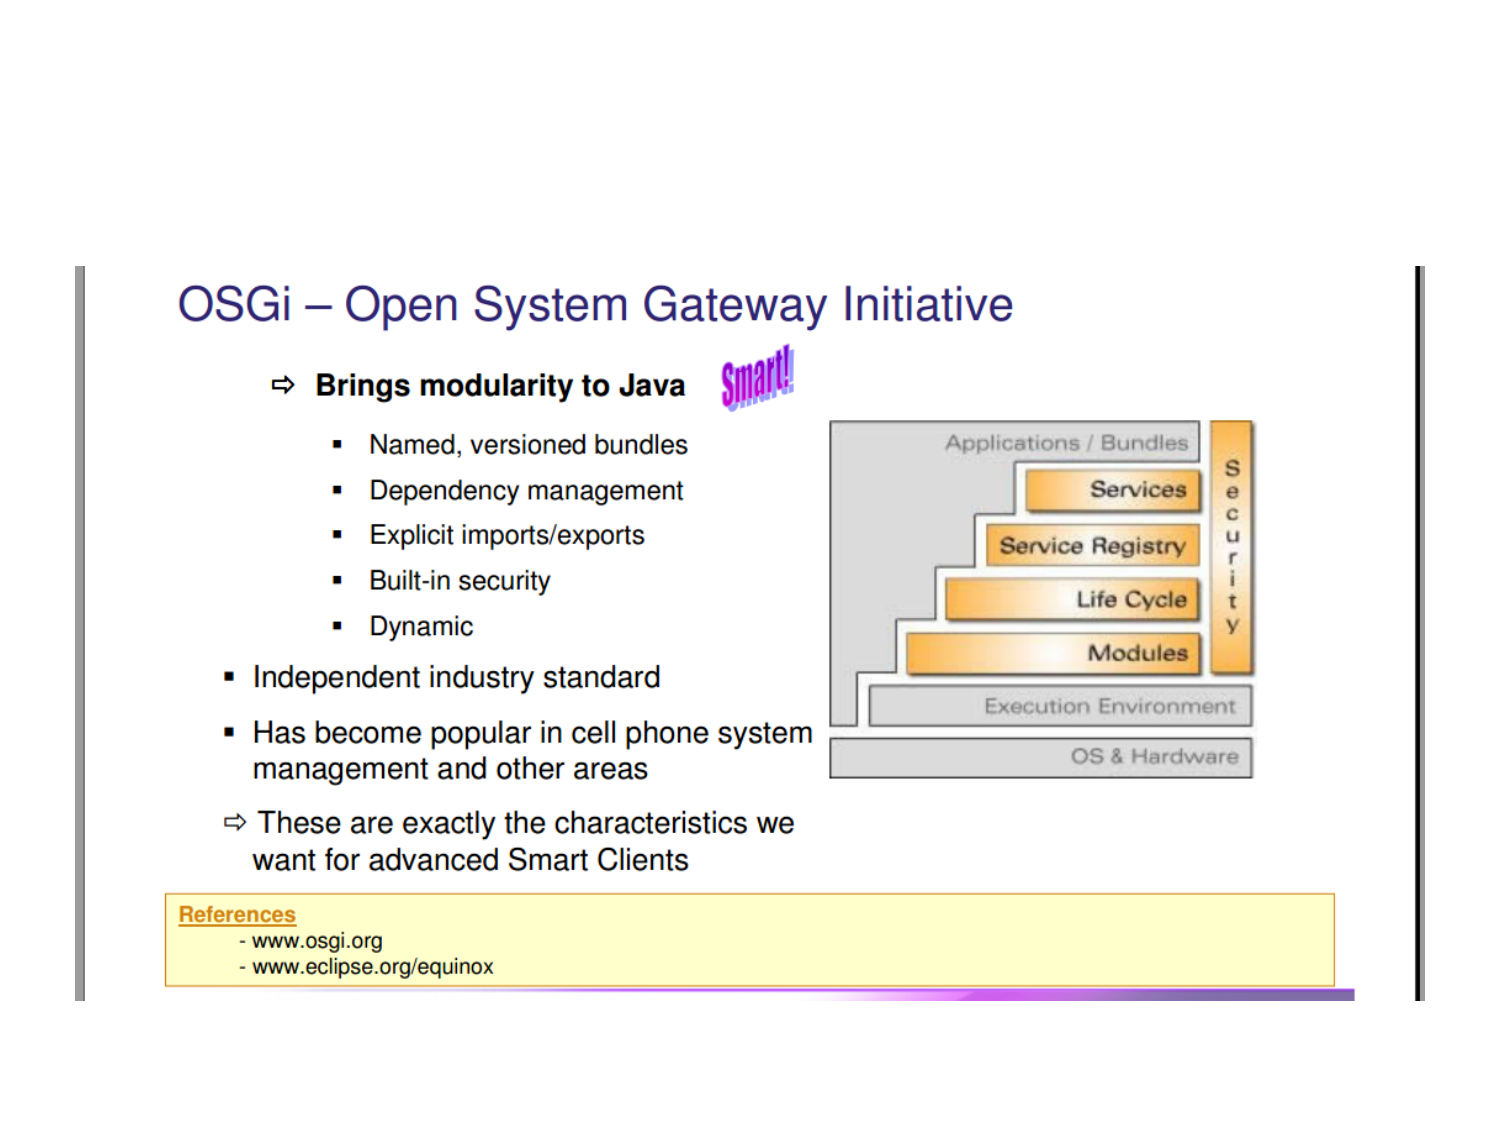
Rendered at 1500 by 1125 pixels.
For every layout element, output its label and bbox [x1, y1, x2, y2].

list [74, 266, 1426, 1001]
